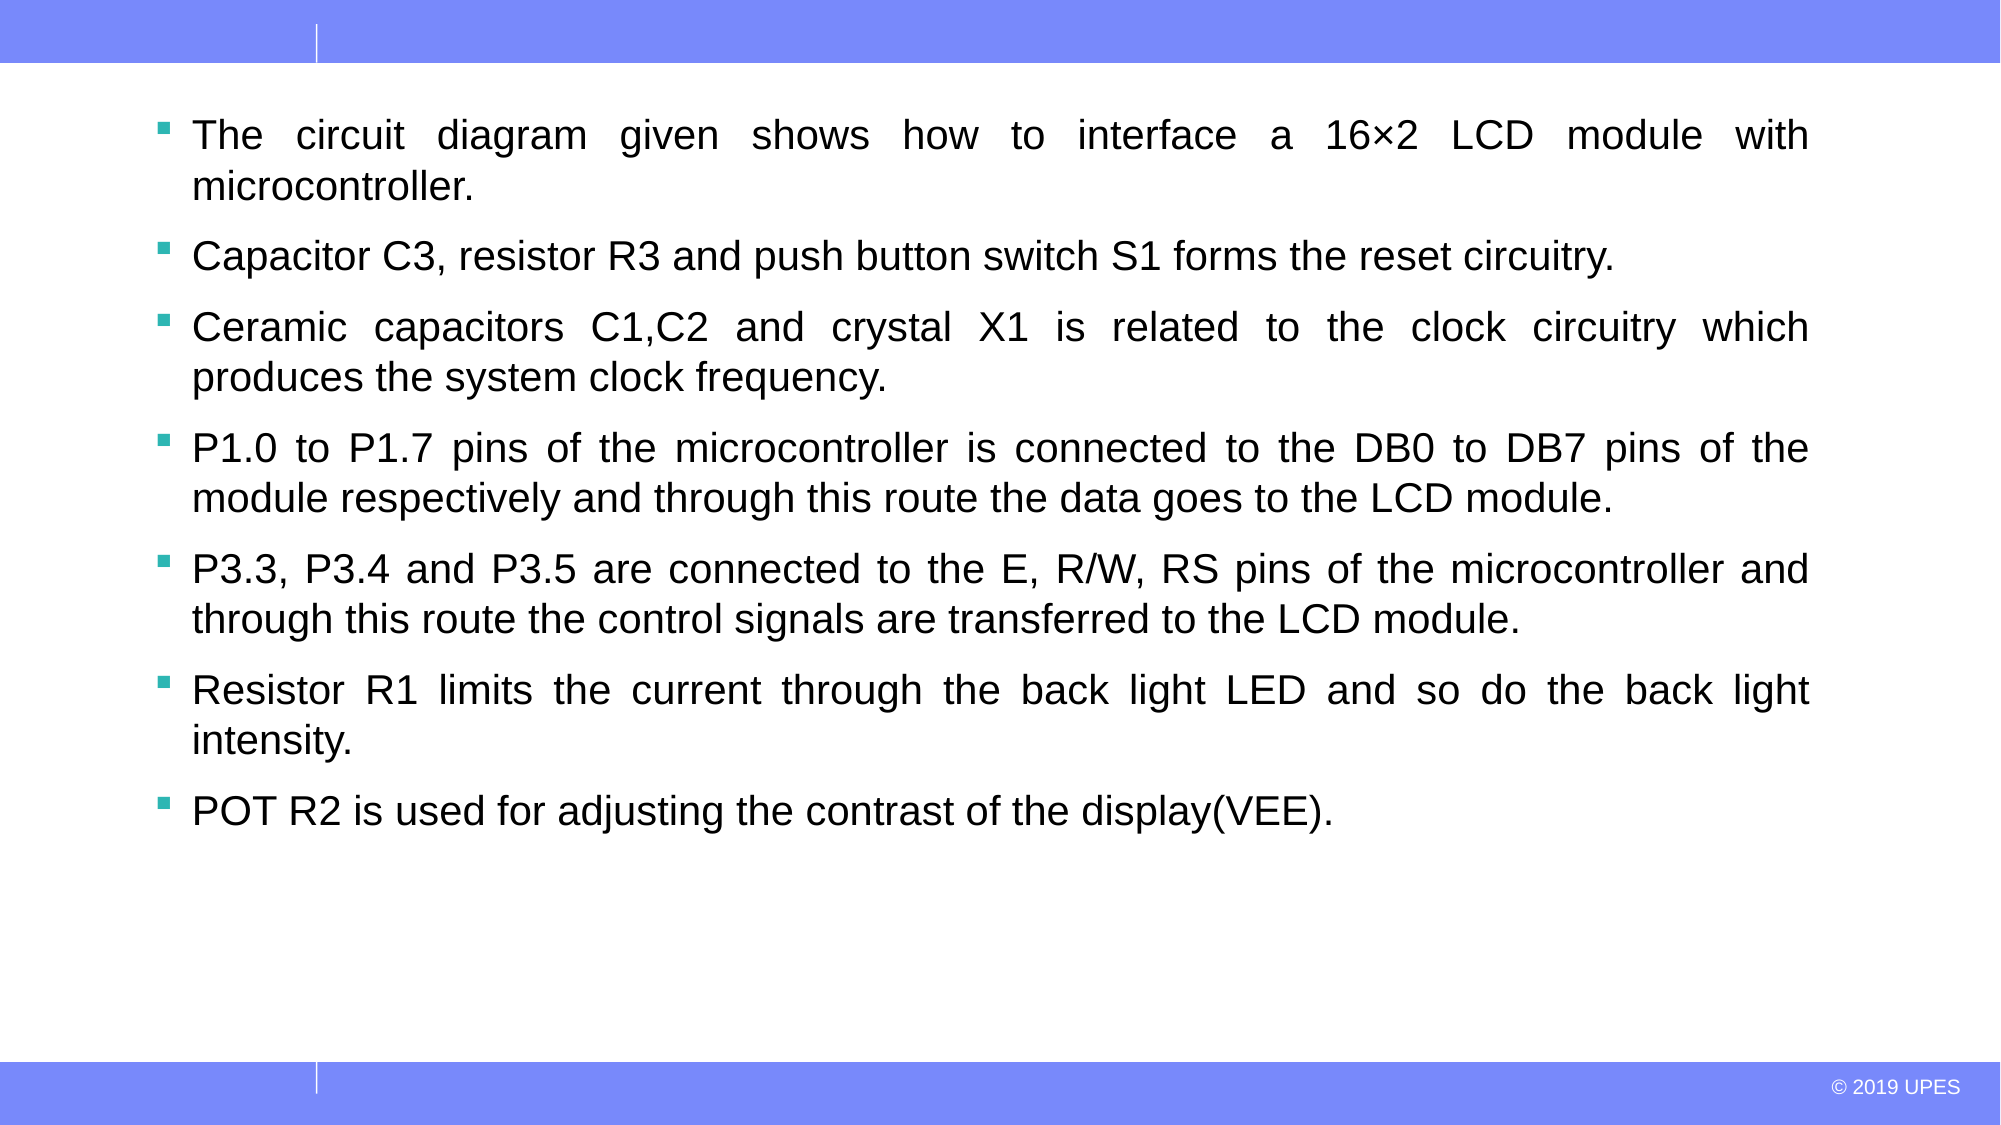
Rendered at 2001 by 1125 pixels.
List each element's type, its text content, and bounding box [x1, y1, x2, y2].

list The circuit diagram given shows how to interface a 16×2 LCD module with microcontroller. Capacitor C3, resistor R3 and push button switch S1 forms the reset circuitry. Ceramic capacitors C1,C2 and crystal X1 is related to the clock circuitry which produces the system clock frequency. P1.0 to P1.7 pins of the microcontroller is connected to the DB0 to DB7 pins of the module respectively and through this route the data goes to the LCD module. P3.3, P3.4 and P3.5 are connected to the E, R/W, RS pins of the microcontroller and through this route the control signals are transferred to the LCD module. Resistor R1 limits the current through the back light LED and so do the back light intensity. POT R2 is used for adjusting the contrast of the display(VEE). [139, 100, 1826, 988]
